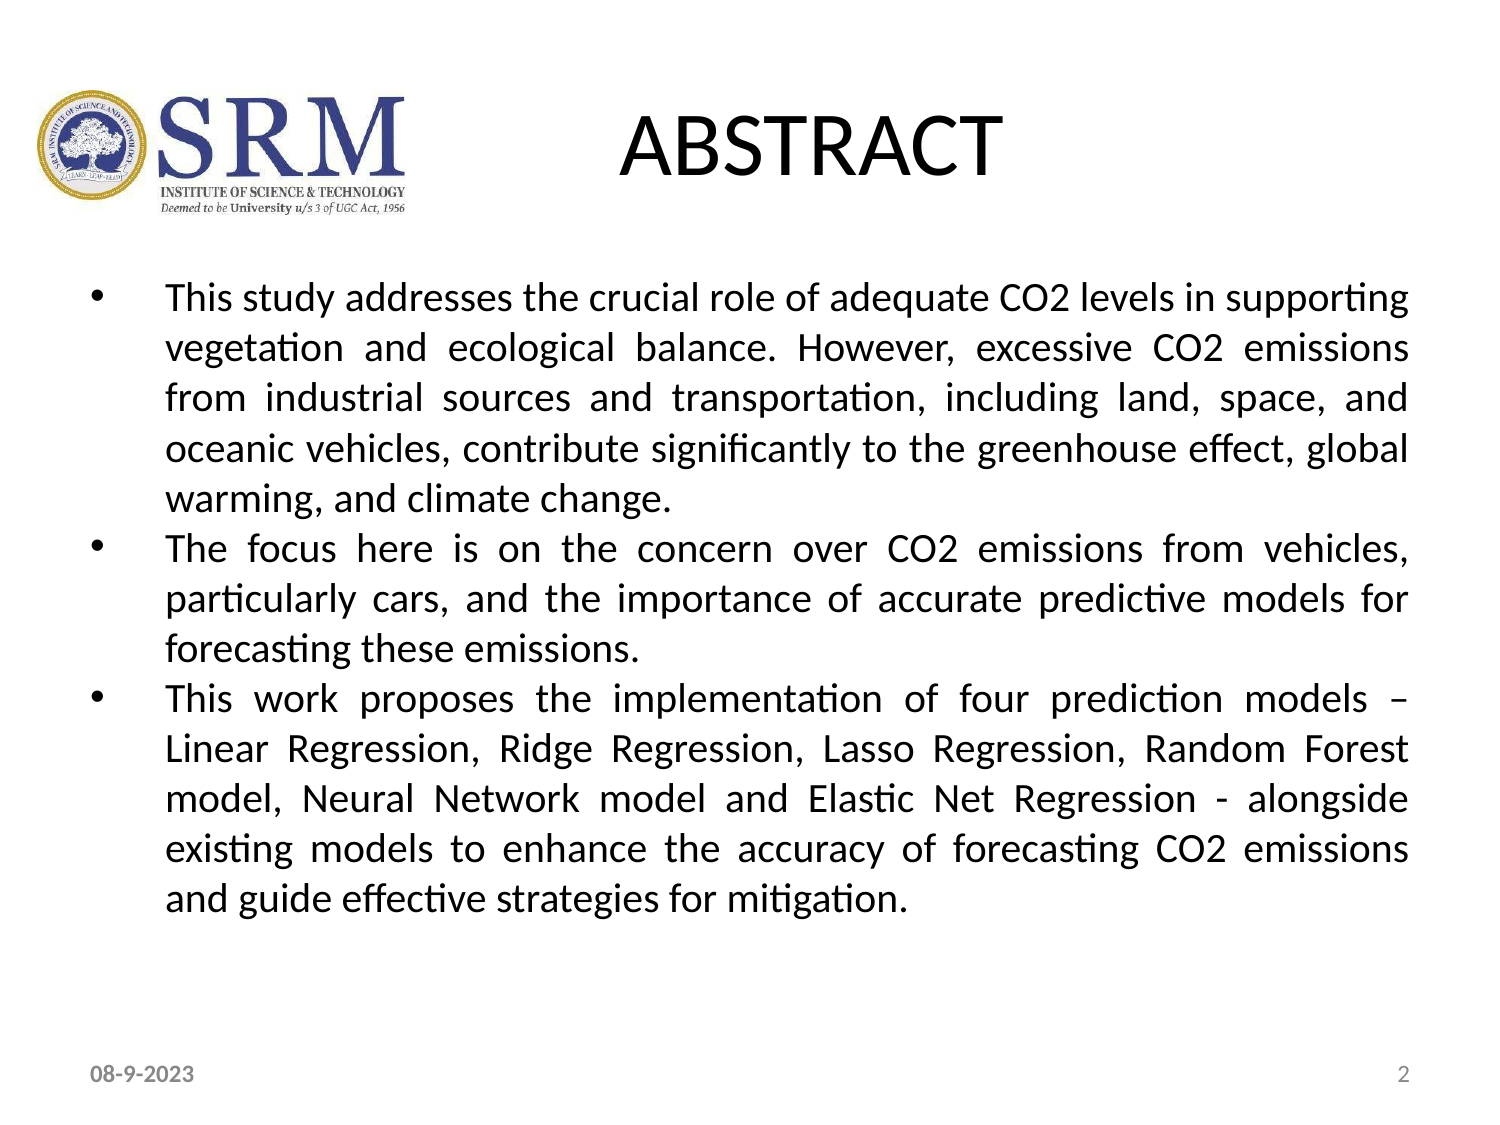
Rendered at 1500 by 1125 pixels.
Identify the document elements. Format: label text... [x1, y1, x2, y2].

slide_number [75, 1042, 425, 1103]
slide_number 2 [1074, 1042, 1425, 1103]
picture [37, 90, 405, 215]
title ABSTRACT [75, 45, 1425, 233]
list This study addresses the crucial role of adequate CO2 levels in supporting vegetation and ecological balance. However, excessive CO2 emissions from industrial sources and transportation, including land, space, and oceanic vehicles, contribute significantly to the greenhouse effect, global warming, and climate change. The focus here is on the concern over CO2 emissions from vehicles, particularly cars, and the importance of accurate predictive models for forecasting these emissions. This work proposes the implementation of four prediction models – Linear Regression, Ridge Regression, Lasso Regression, Random Forest model, Neural Network model and Elastic Net Regression - alongside existing models to enhance the accuracy of forecasting CO2 emissions and guide effective strategies for mitigation. [75, 262, 1425, 1005]
